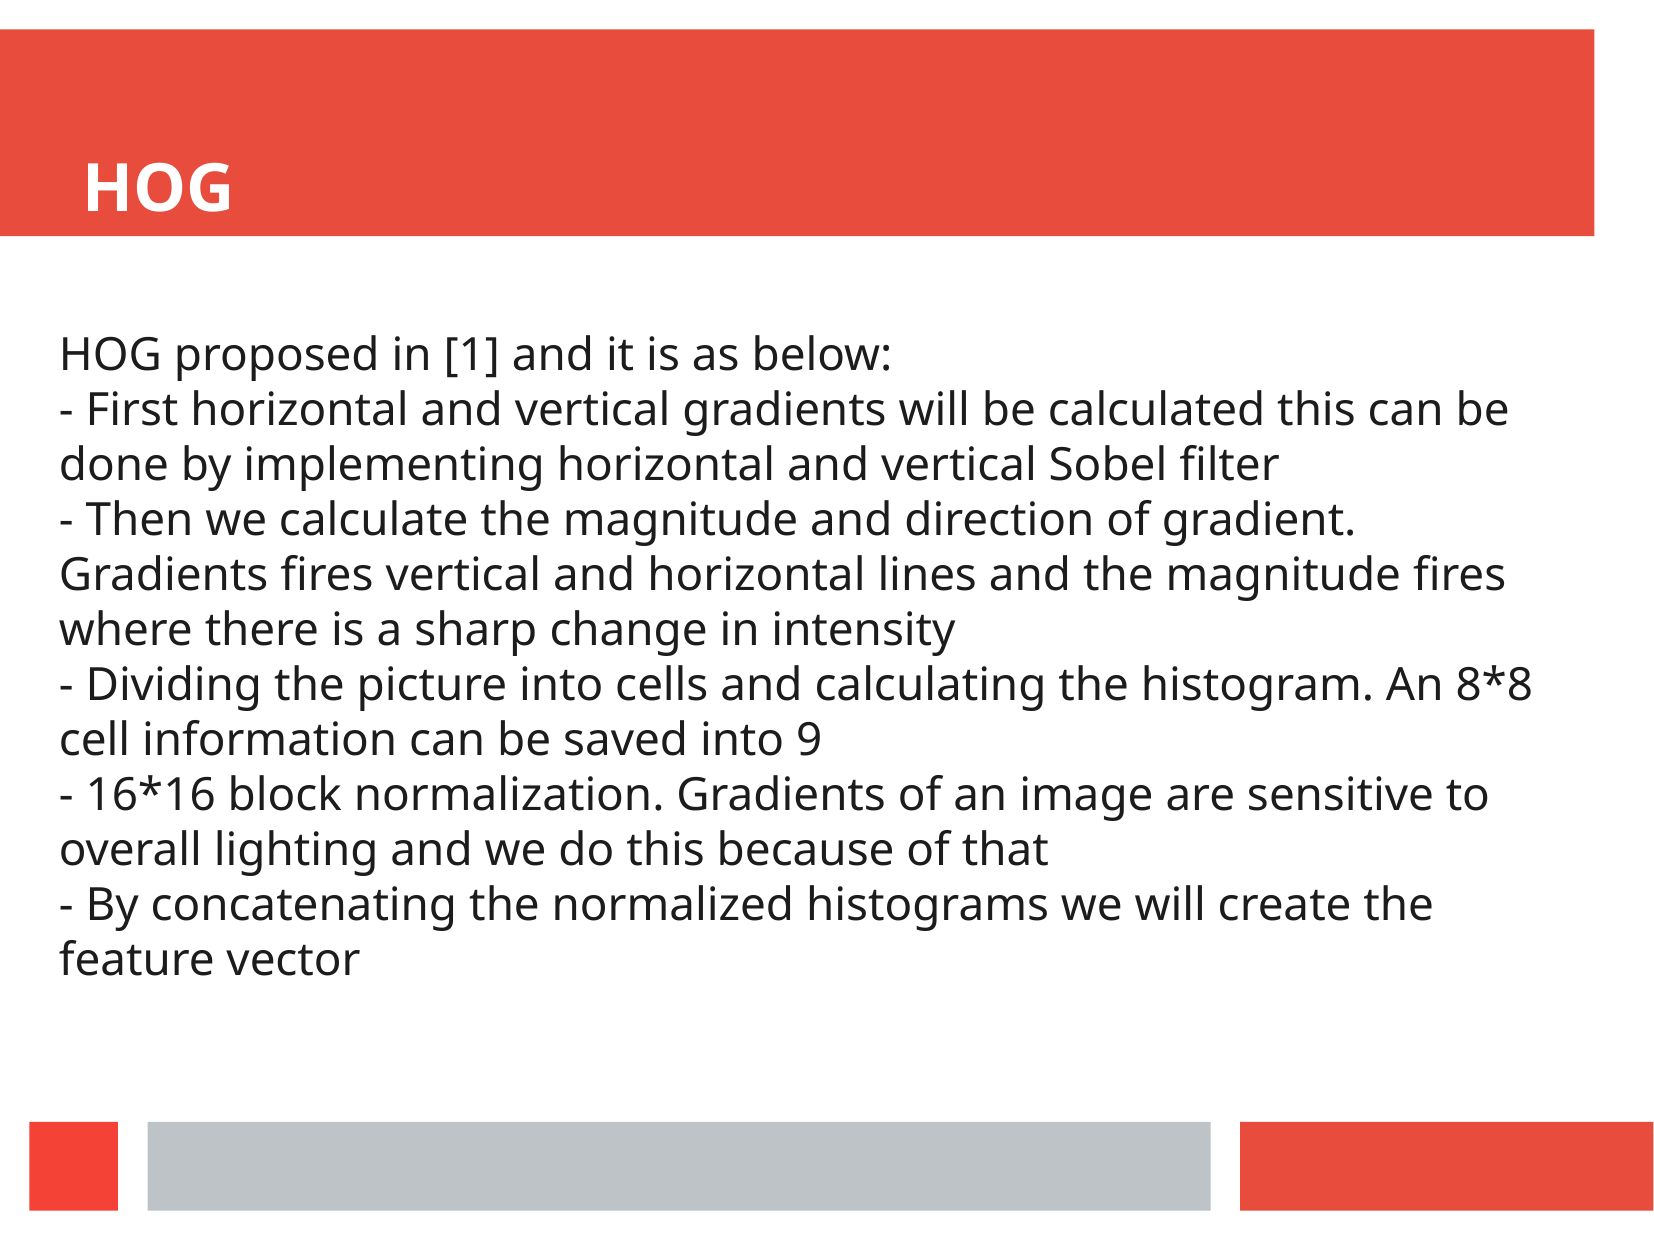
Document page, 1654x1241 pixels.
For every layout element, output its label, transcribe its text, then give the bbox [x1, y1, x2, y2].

text_box HOG [82, 47, 1590, 225]
text_box HOG proposed in [1] and it is as below: - First horizontal and vertical gradients will be calculated this can be done by implementing horizontal and vertical Sobel filter - Then we calculate the magnitude and direction of gradient. Gradients fires vertical and horizontal lines and the magnitude fires where there is a sharp change in intensity - Dividing the picture into cells and calculating the histogram. An 8*8 cell information can be saved into 9 - 16*16 block normalization. Gradients of an image are sensitive to overall lighting and we do this because of that - By concatenating the normalized histograms we will create the feature vector [58, 324, 1565, 1093]
